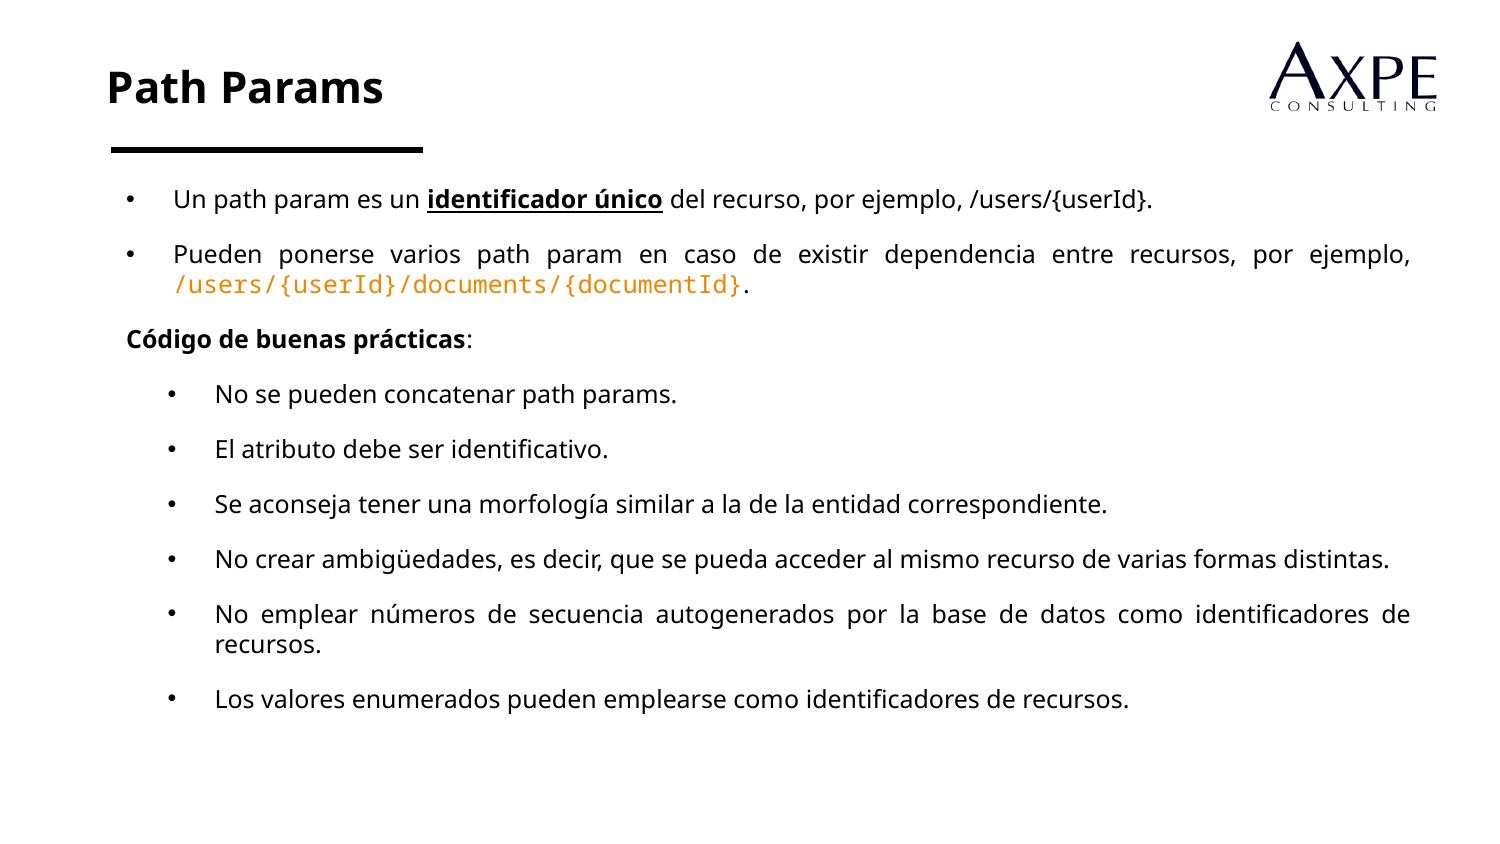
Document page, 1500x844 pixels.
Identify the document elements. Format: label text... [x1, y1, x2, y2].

picture [1257, 40, 1448, 113]
text_box Un path param es un identificador único del recurso, por ejemplo, /users/{userId}. Pueden ponerse varios path param en caso de existir dependencia entre recursos, por ejemplo, /users/{userId}/documents/{documentId}. Código de buenas prácticas: No se pueden concatenar path params. El atributo debe ser identificativo. Se aconseja tener una morfología similar a la de la entidad correspondiente. No crear ambigüedades, es decir, que se pueda acceder al mismo recurso de varias formas distintas. No emplear números de secuencia autogenerados por la base de datos como identificadores de recursos. Los valores enumerados pueden emplearse como identificadores de recursos. [111, 176, 1429, 721]
text_box Path Params [91, 36, 1077, 127]
